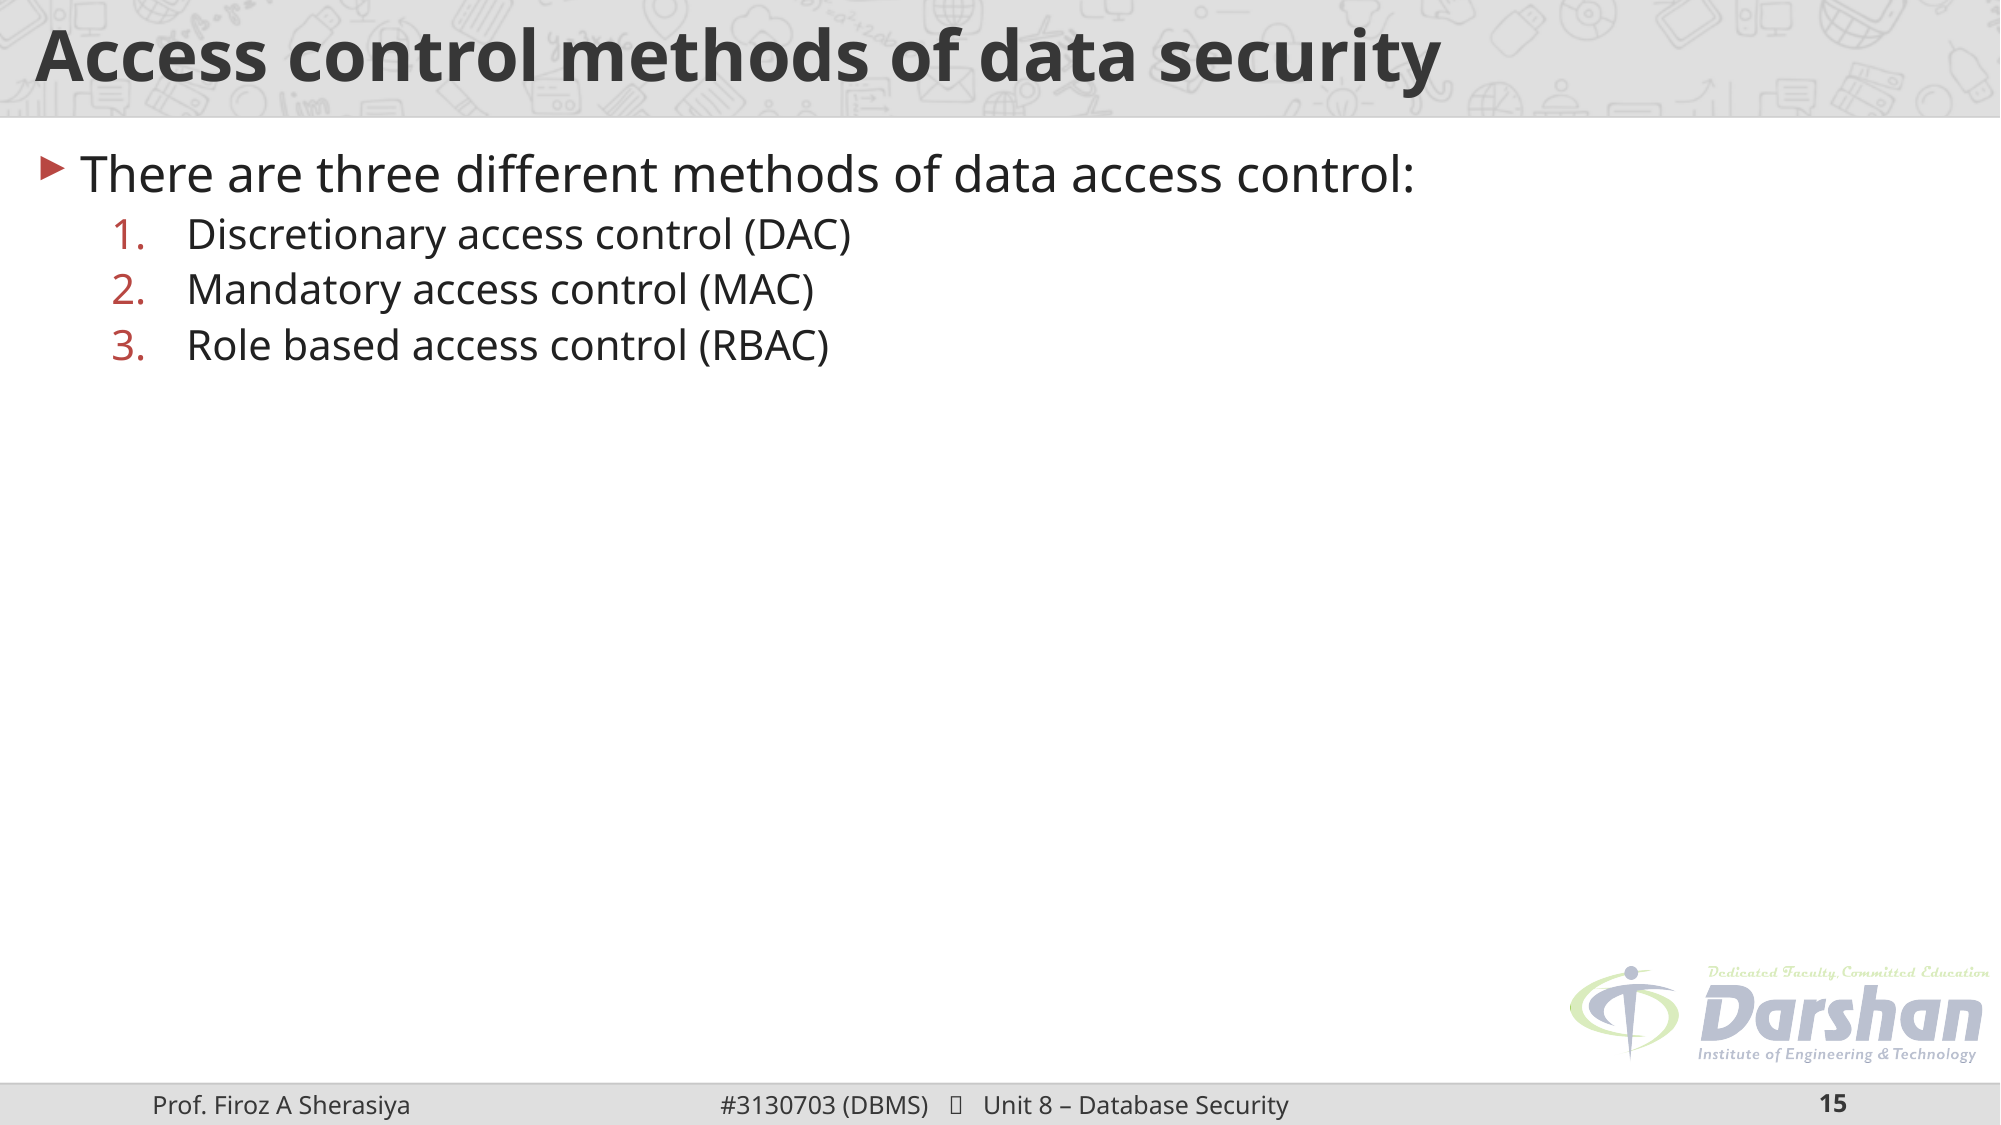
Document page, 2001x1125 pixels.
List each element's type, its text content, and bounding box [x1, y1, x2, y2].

title Access control methods of data security [0, 0, 2000, 117]
list There are three different methods of data access control: Discretionary access control (DAC) Mandatory access control (MAC) Role based access control (RBAC) [21, 141, 1979, 1059]
